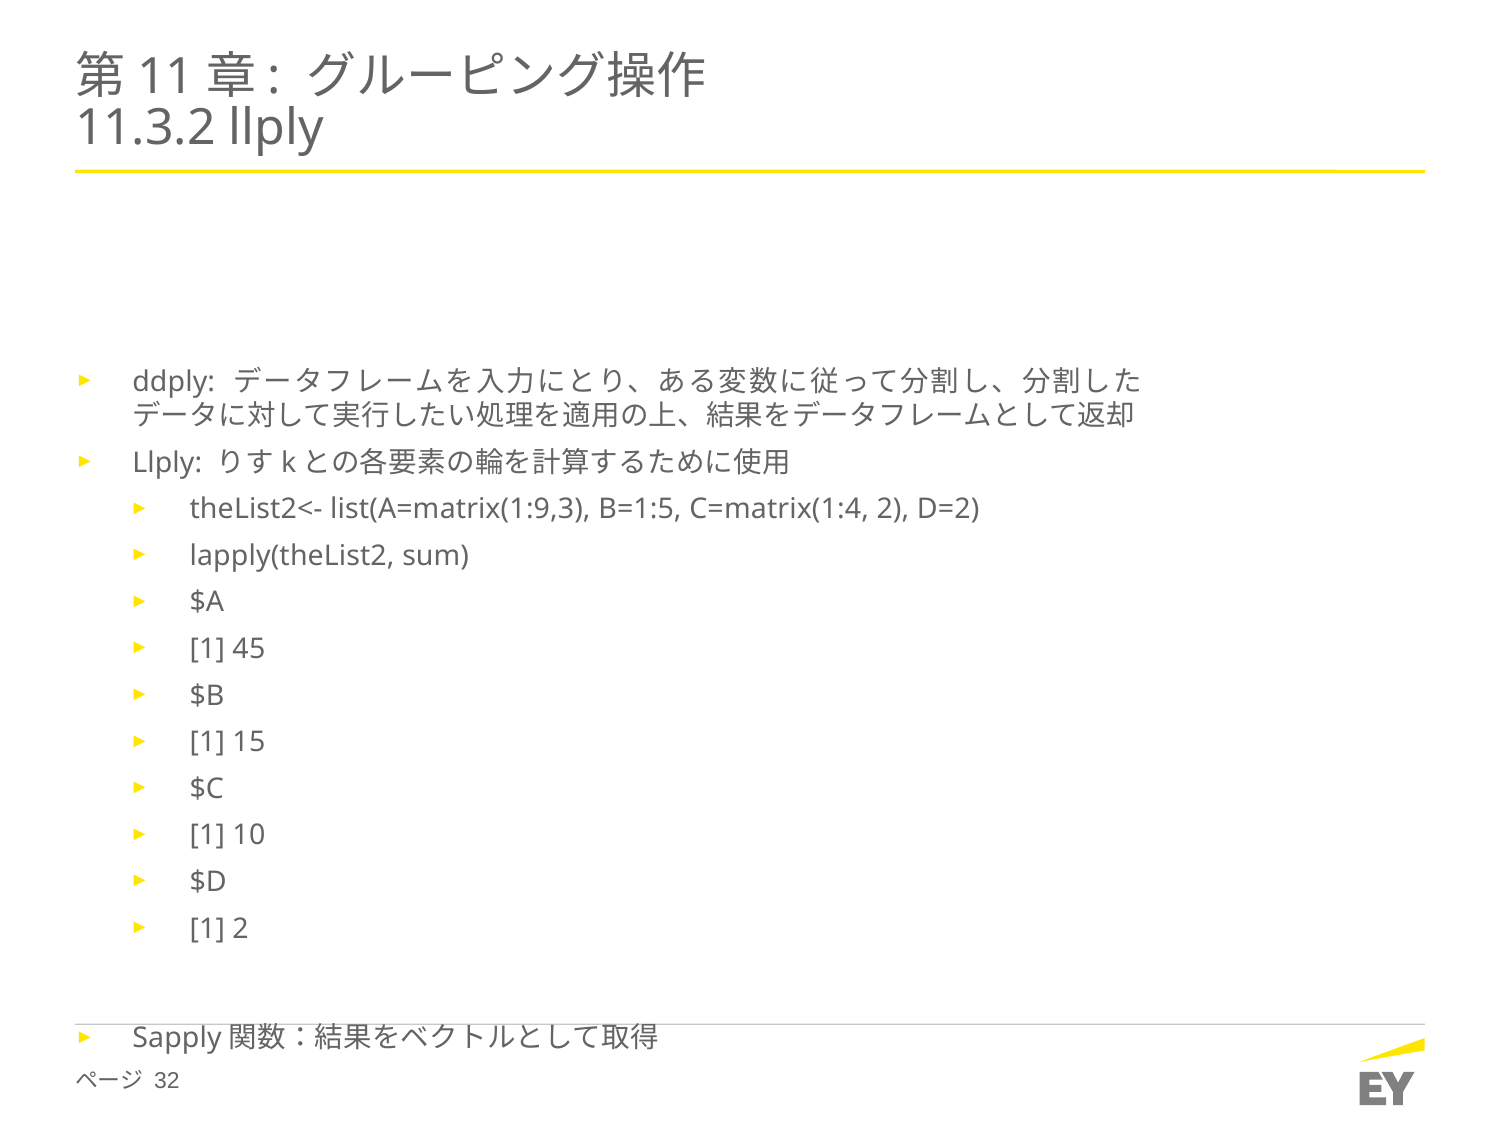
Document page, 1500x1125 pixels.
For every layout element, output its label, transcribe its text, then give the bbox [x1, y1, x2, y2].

title 第11章: グルーピング操作 11.3.2 llply [75, 33, 1426, 175]
list ddply: データフレームを入力にとり、ある変数に従って分割し、分割したデータに対して実行したい処理を適用の上、結果をデータフレームとして返却 Llply: りすkとの各要素の輪を計算するために使用 theList2<- list(A=matrix(1:9,3), B=1:5, C=matrix(1:4, 2), D=2) lapply(theList2, sum) $A [1] 45 $B [1] 15 $C [1] 10 $D [1] 2 Sapply関数：結果をベクトルとして取得 [75, 362, 1143, 1089]
